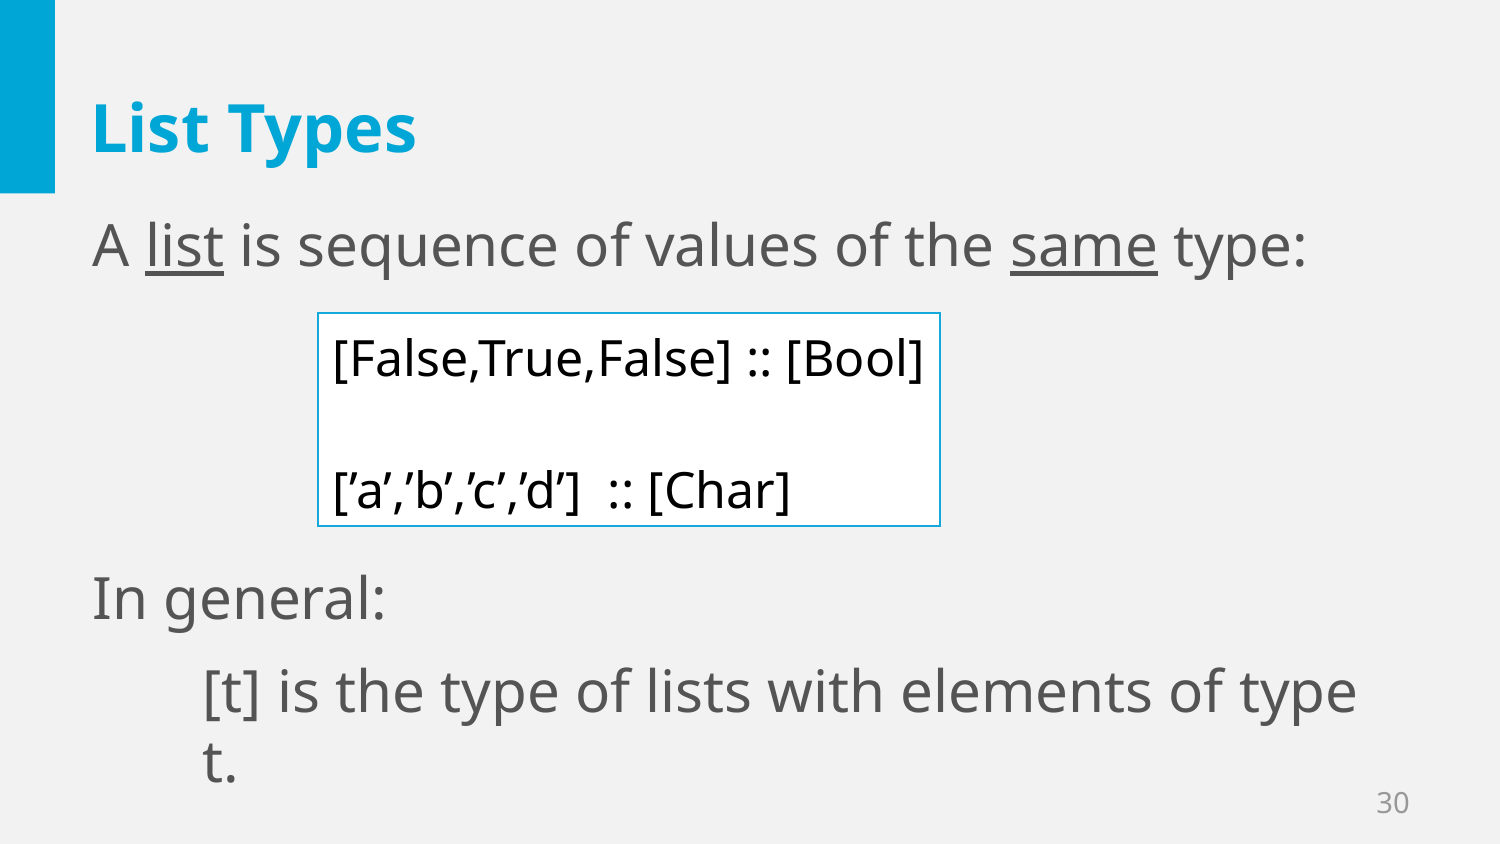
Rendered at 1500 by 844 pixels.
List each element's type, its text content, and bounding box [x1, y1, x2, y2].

slide_number 30 [1074, 782, 1425, 827]
title List Types [75, 33, 1425, 218]
text_box [t] is the type of lists with elements of type t. [187, 647, 1400, 802]
text_box [False,True,False] :: [Bool] [’a’,’b’,’c’,’d’] :: [Char] [318, 313, 941, 526]
text_box A list is sequence of values of the same type: [77, 200, 1377, 286]
text_box In general: [77, 553, 1428, 639]
